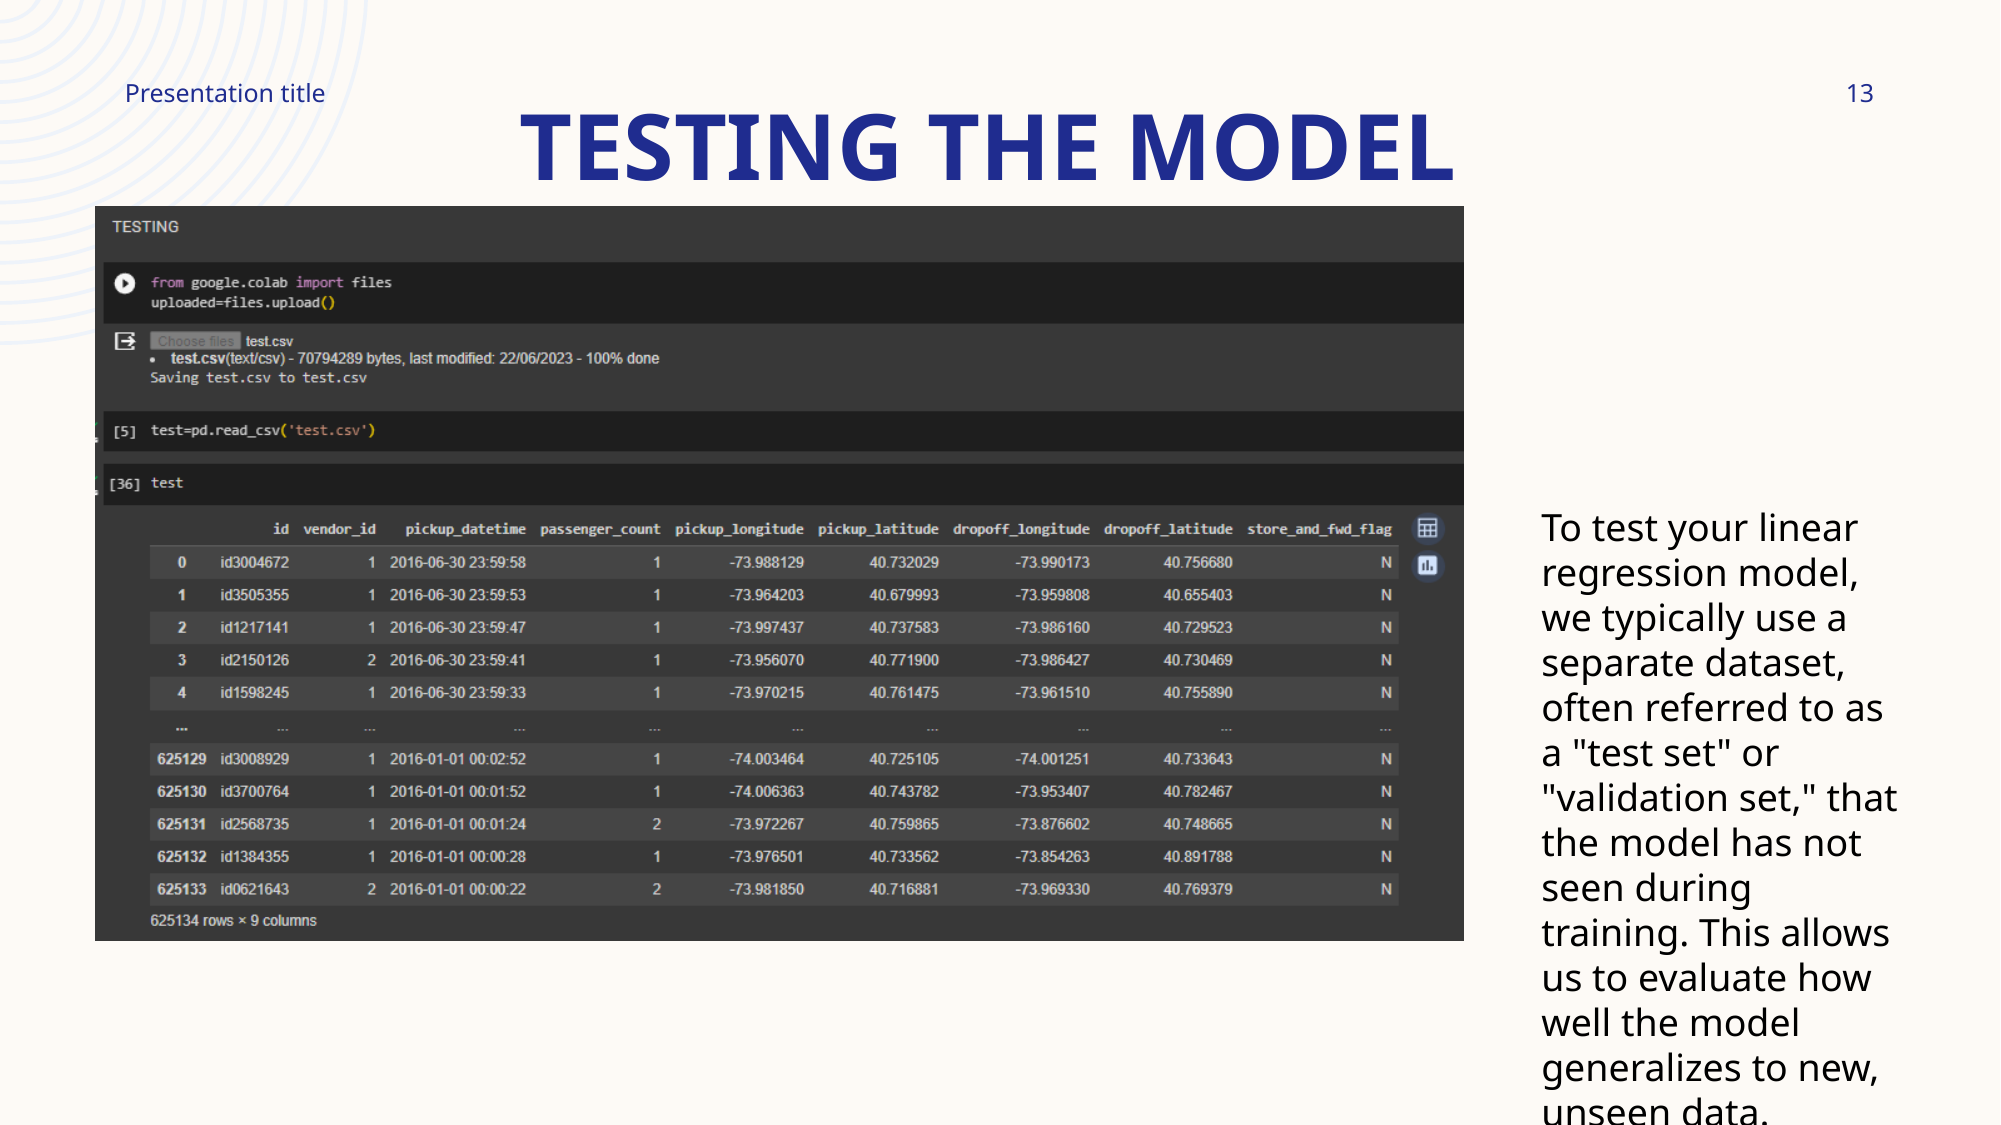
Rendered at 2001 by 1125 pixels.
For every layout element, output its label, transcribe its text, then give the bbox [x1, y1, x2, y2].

slide_number 13 [1712, 75, 1875, 116]
text_box To test your linear regression model, we typically use a separate dataset, often referred to as a "test set" or "validation set," that the model has not seen during training. This allows us to evaluate how well the model generalizes to new, unseen data. [1526, 496, 1924, 1125]
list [95, 206, 1464, 941]
footer Presentation title [124, 75, 650, 116]
title TESTING THE MODEL [125, 0, 1875, 207]
